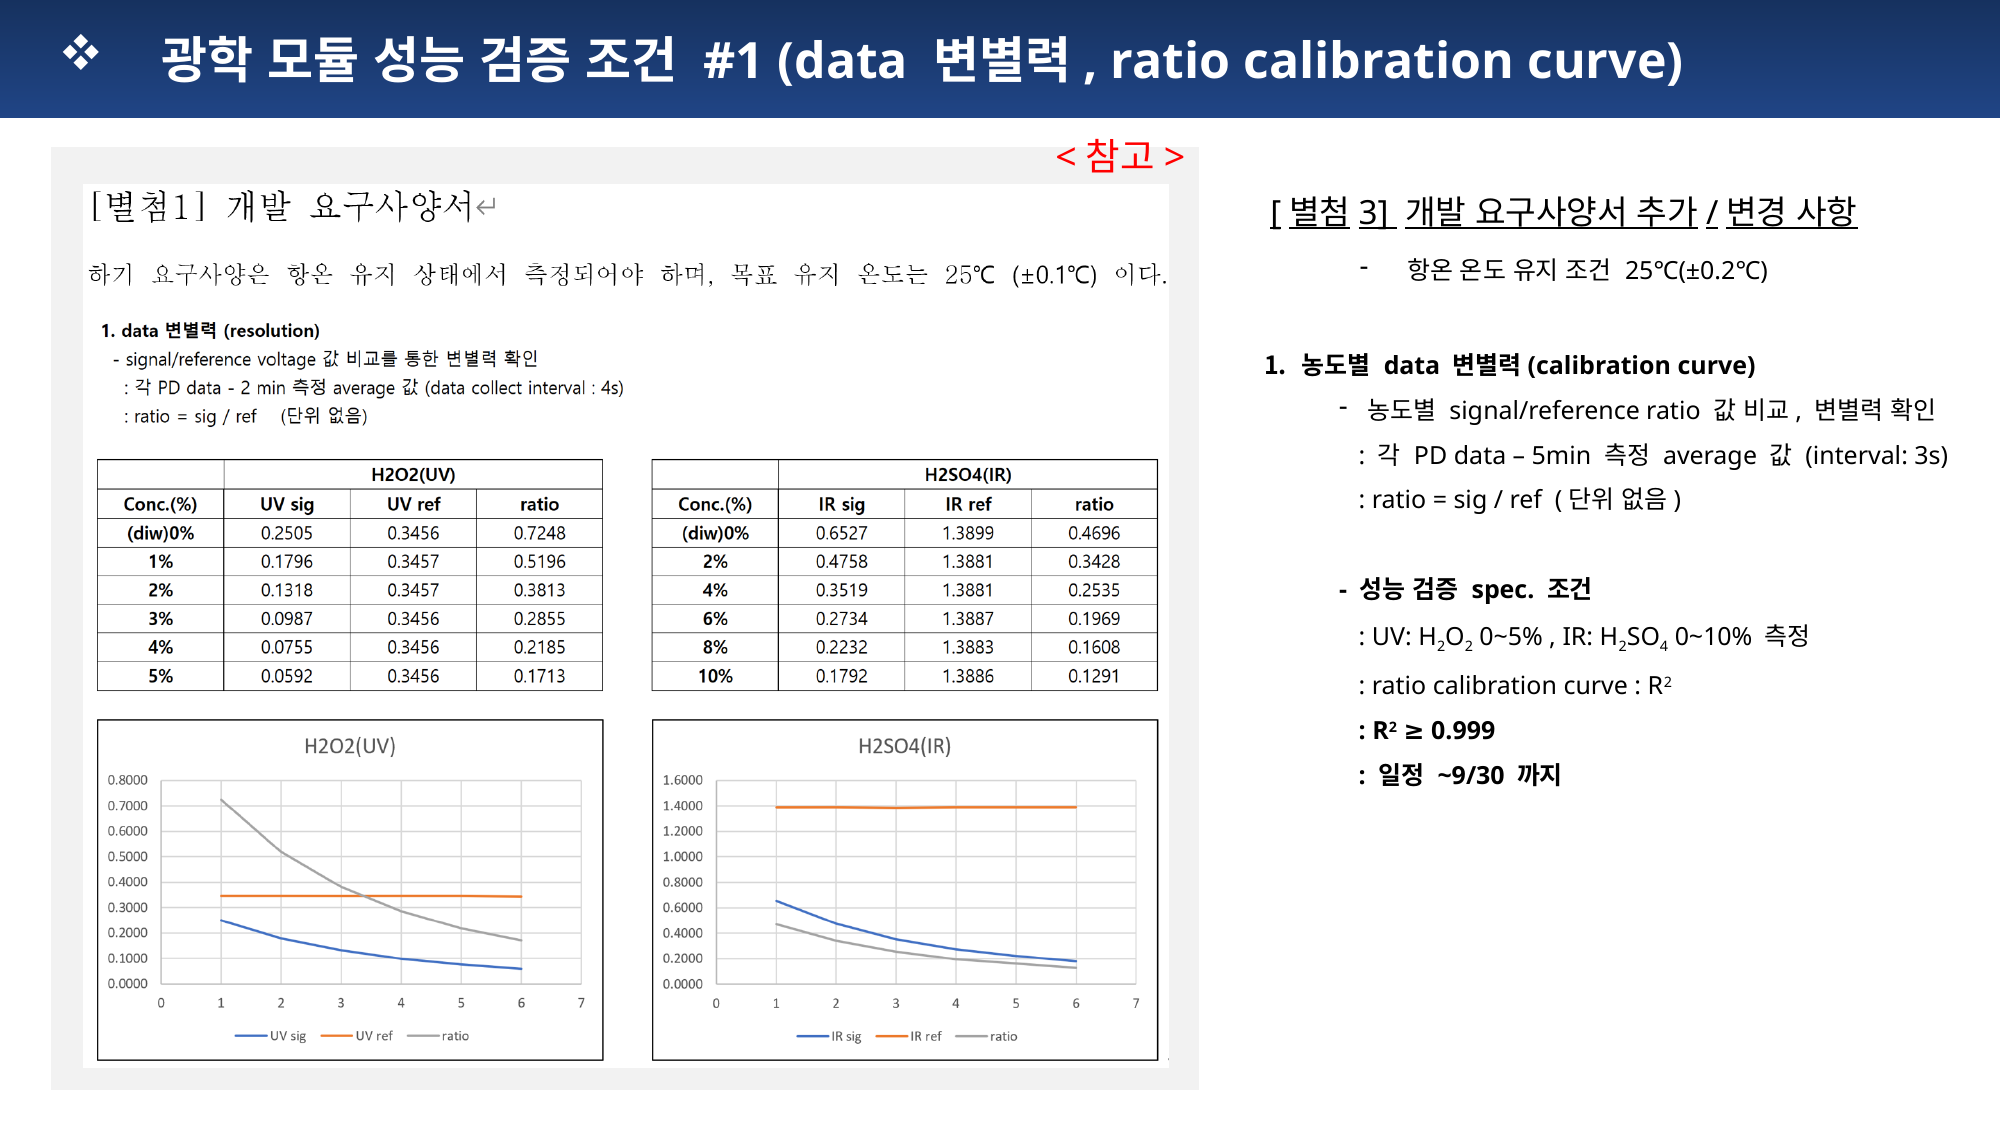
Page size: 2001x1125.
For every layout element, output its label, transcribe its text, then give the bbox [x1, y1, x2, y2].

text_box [49, 145, 1200, 1091]
text_box <참고> [1040, 125, 1201, 185]
text_box [별첨3] 개발 요구사양서 추가/변경 사항 [1255, 183, 1873, 239]
text_box 광학 모듈 성능 검증 조건 #1 (data 변별력, ratio calibration curve) [0, 0, 2000, 118]
text_box 항온 온도 유지 조건 25℃(±0.2℃) [1345, 247, 1783, 293]
text_box 농도별 data 변별력(calibration curve) 농도별 signal/reference ratio 값 비교, 변별력 확인 : 각 PD data – 5min 측정 average 값 (interval: 3s) : ratio = sig / ref (단위 없음) - 성능 검증 spec. 조건 : UV: H2O2 0~5% , IR: H2SO4 0~10% 측정 : ratio calibration curve : R2 : R2 ≥ 0.999 : 일정 ~9/30 까지 [1249, 327, 1964, 797]
